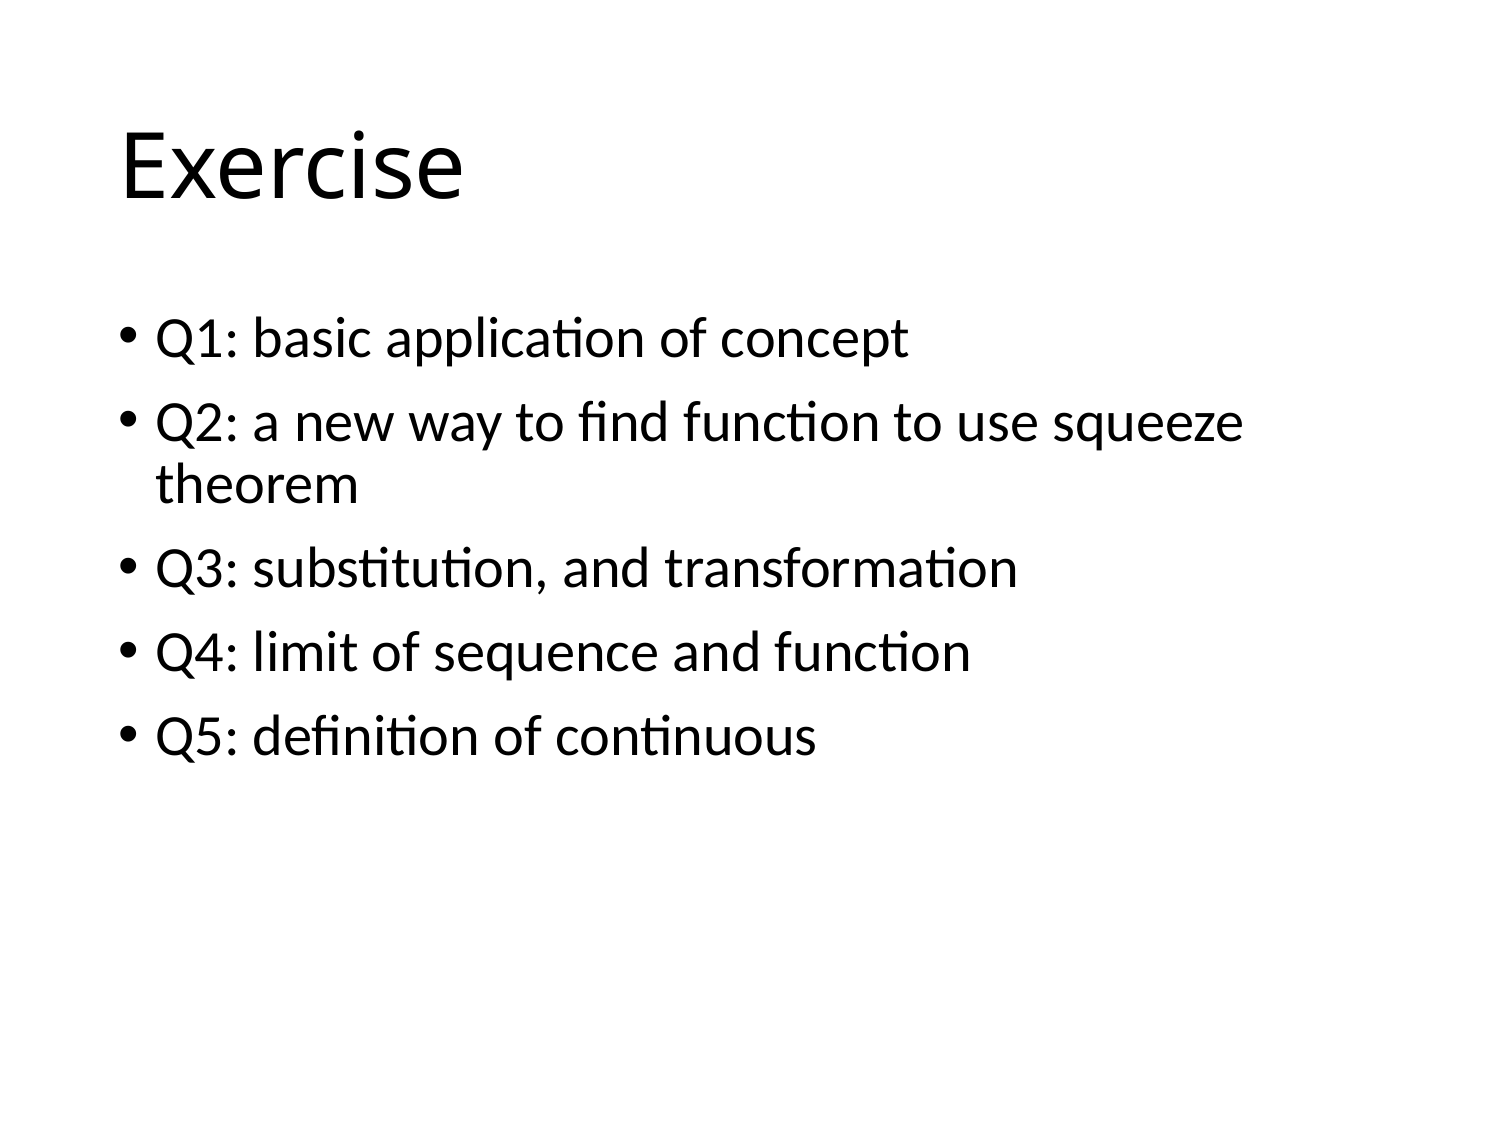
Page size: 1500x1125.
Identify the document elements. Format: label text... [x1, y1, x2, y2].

title Exercise [103, 59, 1397, 278]
list Q1: basic application of concept Q2: a new way to find function to use squeeze theorem Q3: substitution, and transformation Q4: limit of sequence and function Q5: definition of continuous [103, 299, 1397, 1014]
